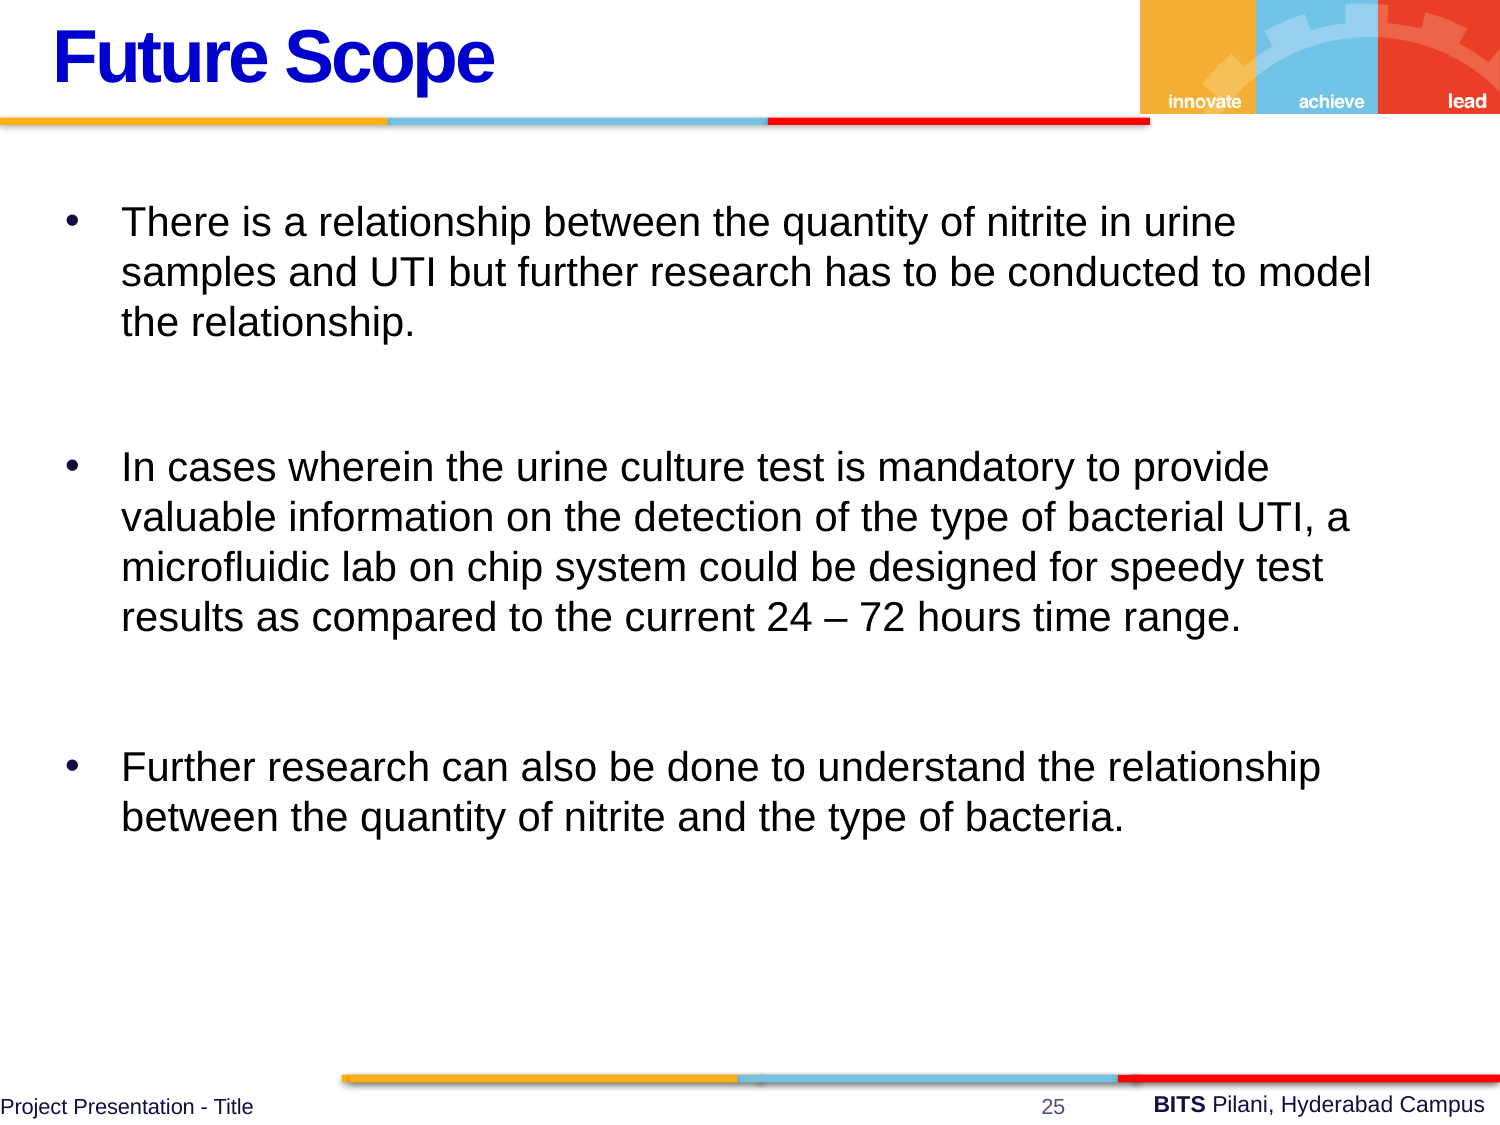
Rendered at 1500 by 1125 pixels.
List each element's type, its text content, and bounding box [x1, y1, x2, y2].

list There is a relationship between the quantity of nitrite in urine samples and UTI but further research has to be conducted to model the relationship. In cases wherein the urine culture test is mandatory to provide valuable information on the detection of the type of bacterial UTI, a microfluidic lab on chip system could be designed for speedy test results as compared to the current 24 – 72 hours time range. Further research can also be done to understand the relationship between the quantity of nitrite and the type of bacteria. [50, 187, 1400, 988]
picture [1140, 0, 1500, 114]
list Future Scope [37, 0, 1075, 123]
